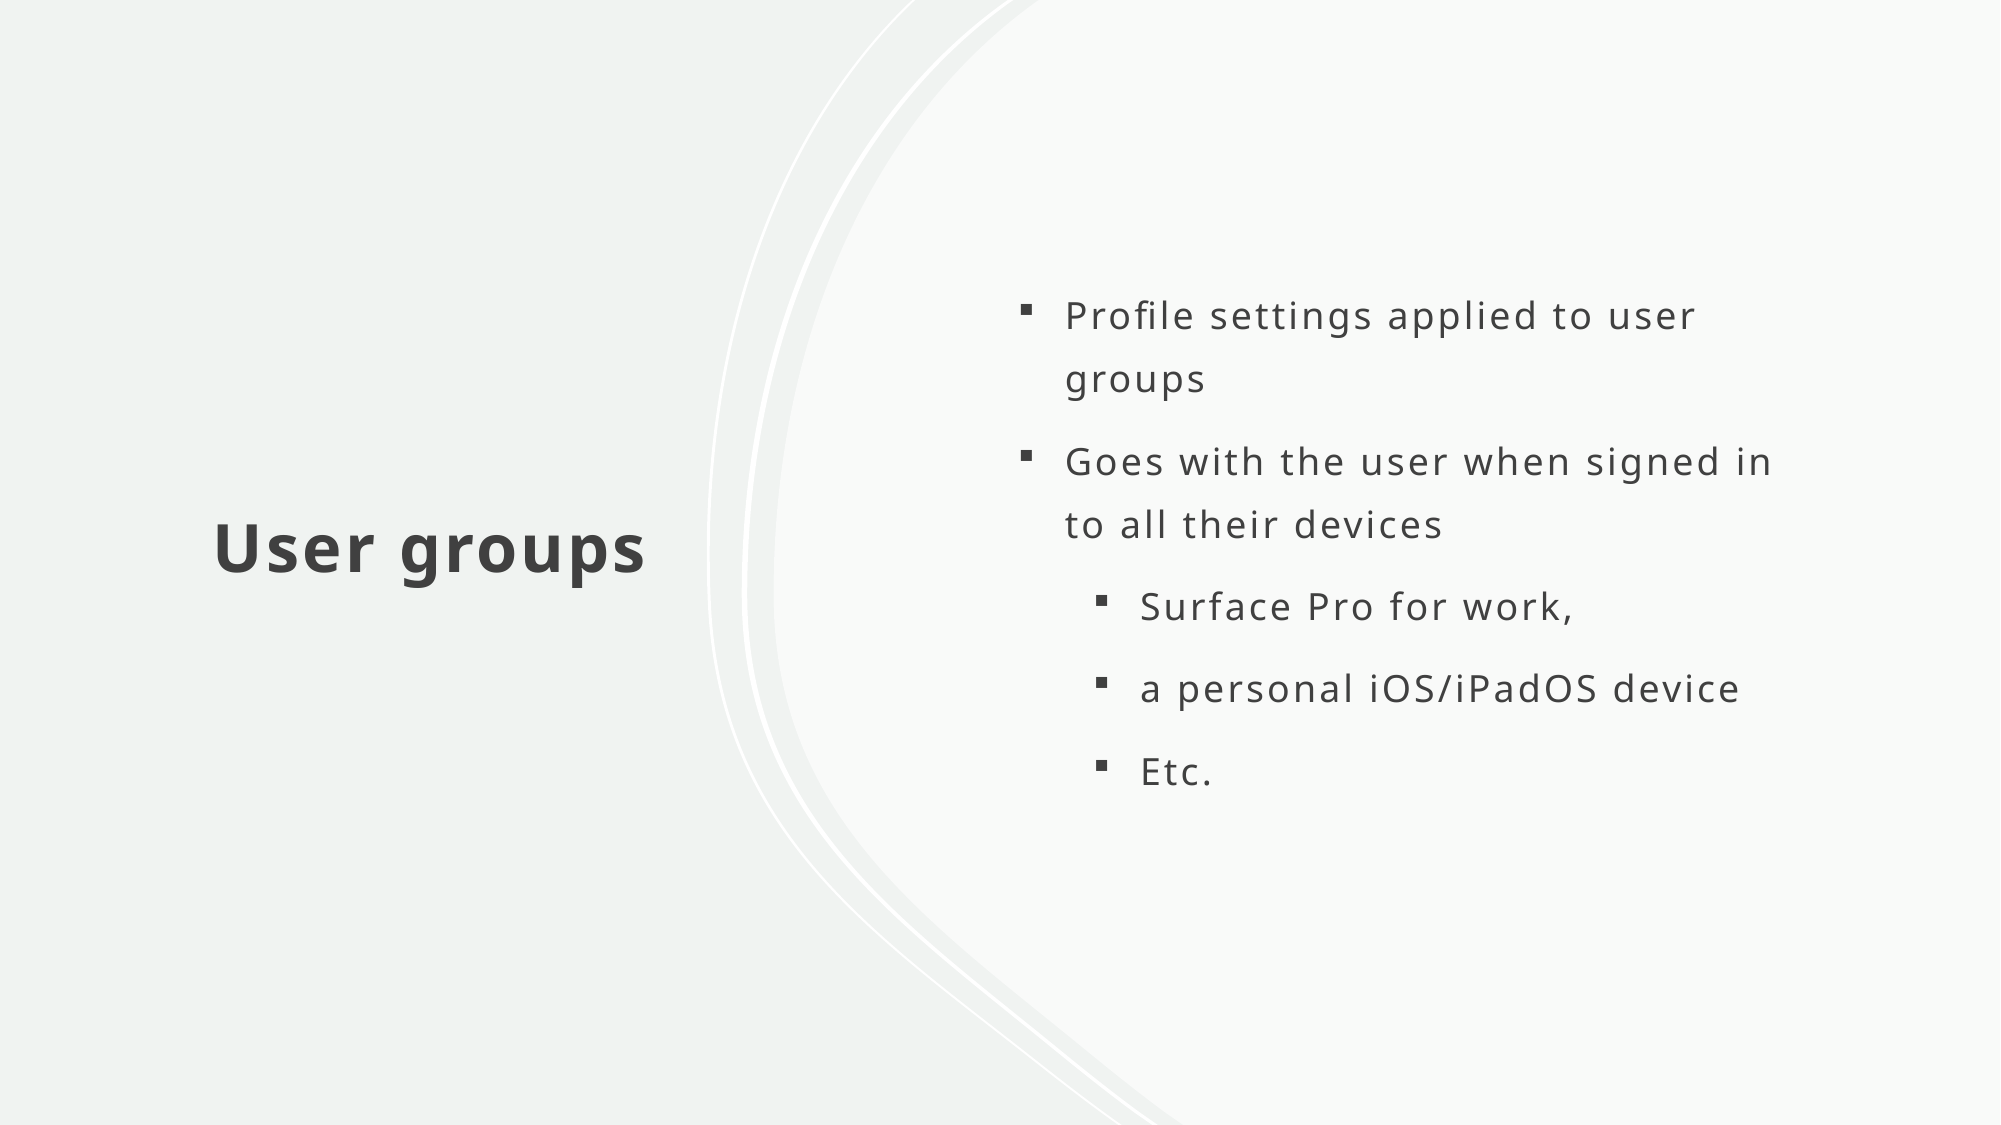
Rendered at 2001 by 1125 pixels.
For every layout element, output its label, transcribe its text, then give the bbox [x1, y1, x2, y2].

title User groups [194, 181, 690, 883]
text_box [706, 0, 2000, 1125]
text_box [0, 0, 706, 1125]
